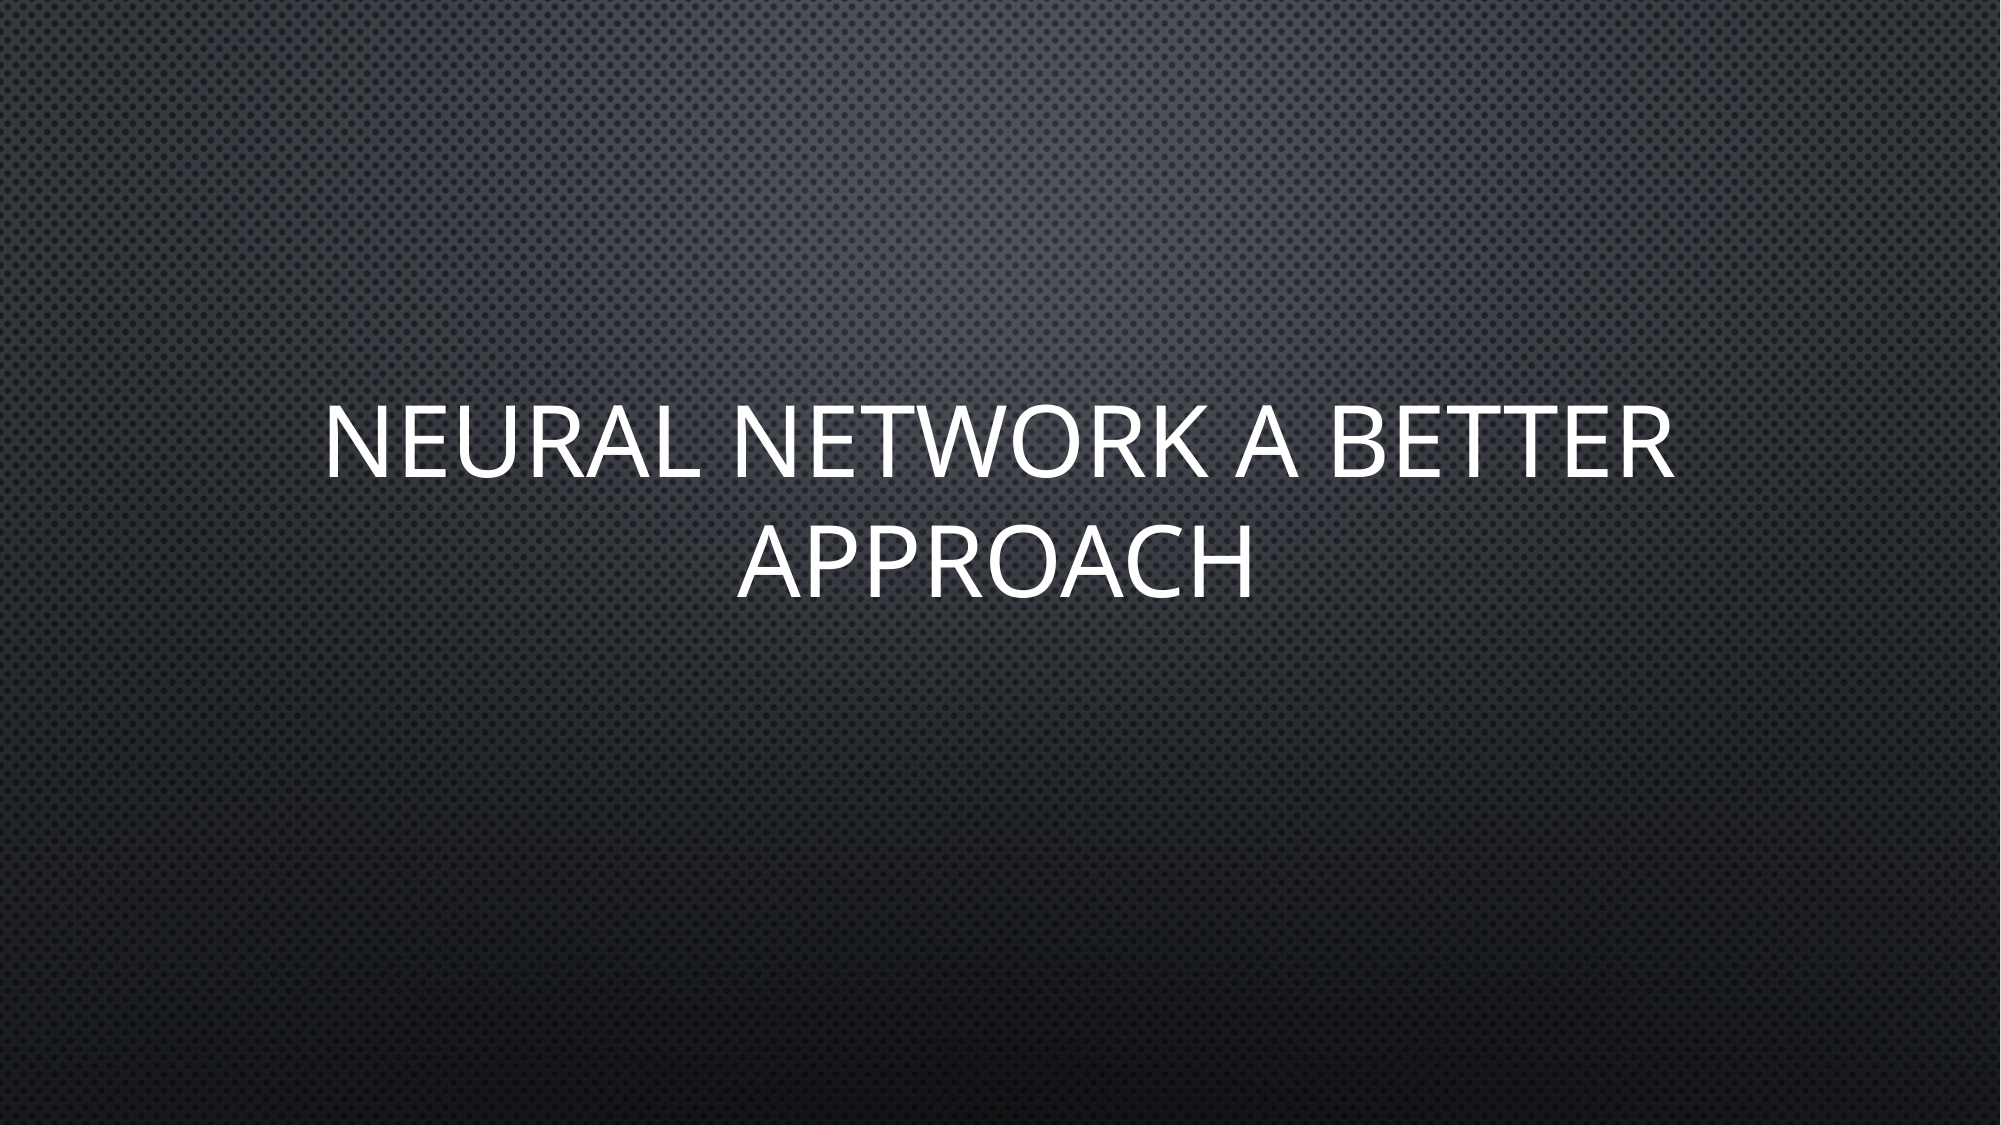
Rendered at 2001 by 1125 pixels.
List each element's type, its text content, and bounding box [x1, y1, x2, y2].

title Neural network a better approach [287, 99, 1711, 625]
